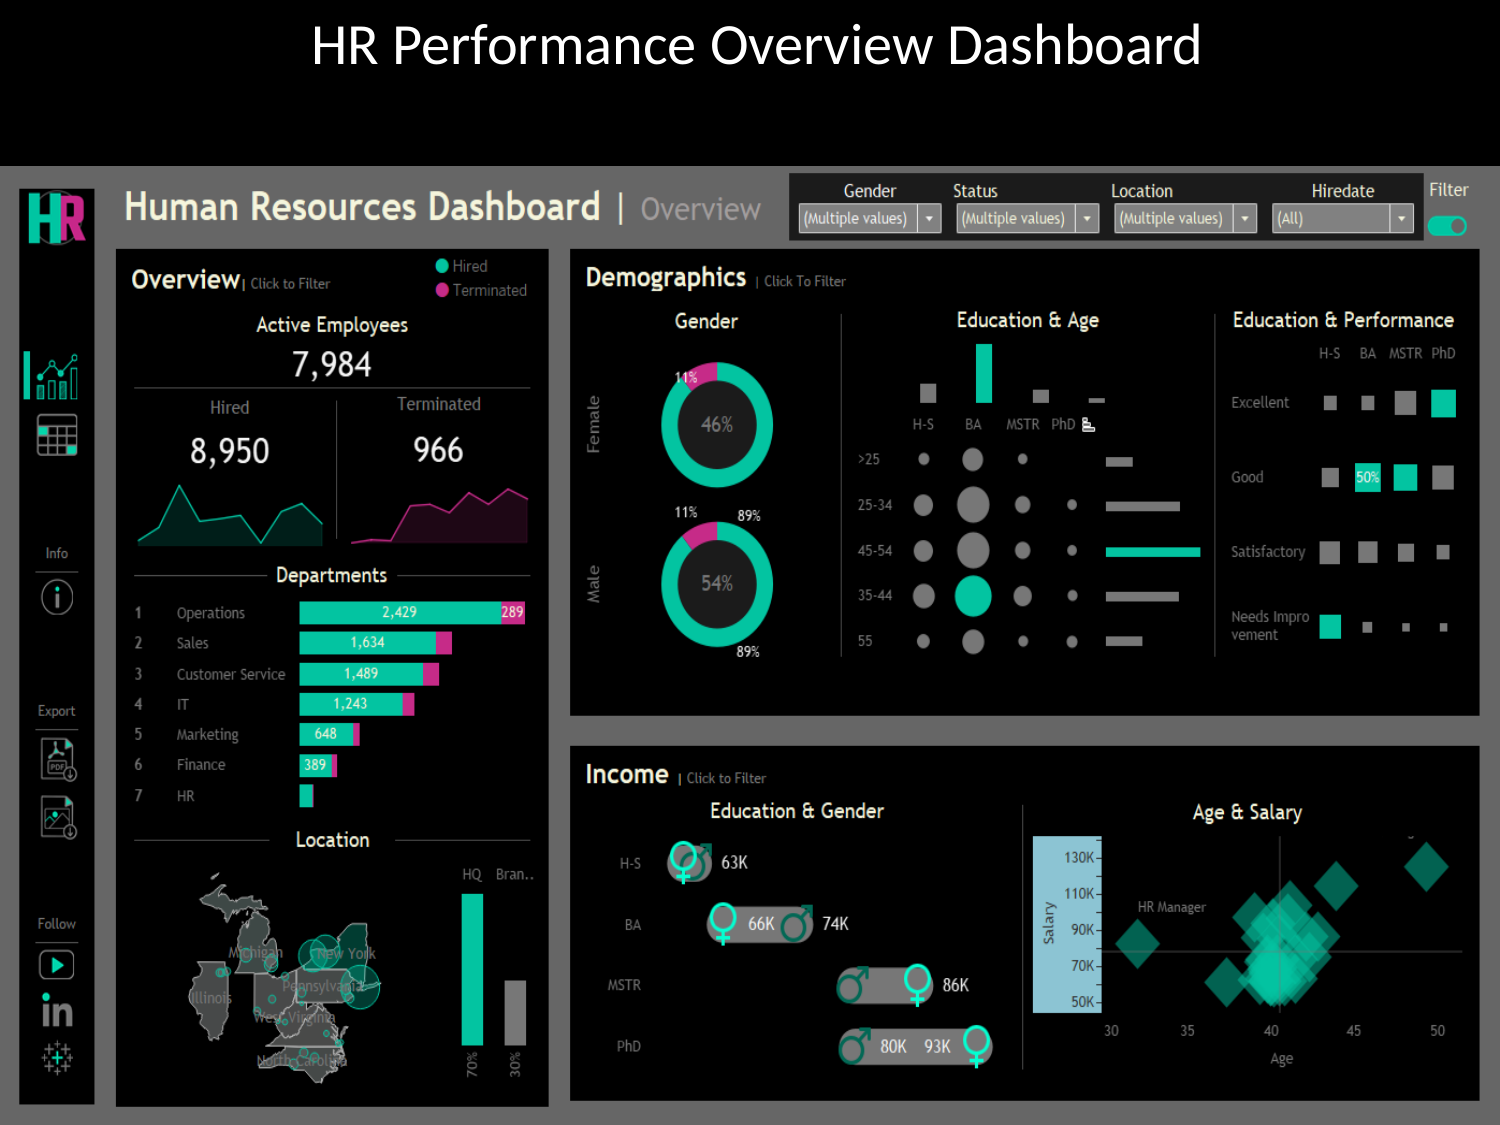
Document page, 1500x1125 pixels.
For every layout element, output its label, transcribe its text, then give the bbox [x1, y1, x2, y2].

picture [0, 165, 1500, 1125]
text_box HR Performance Overview Dashboard [296, 0, 1226, 84]
